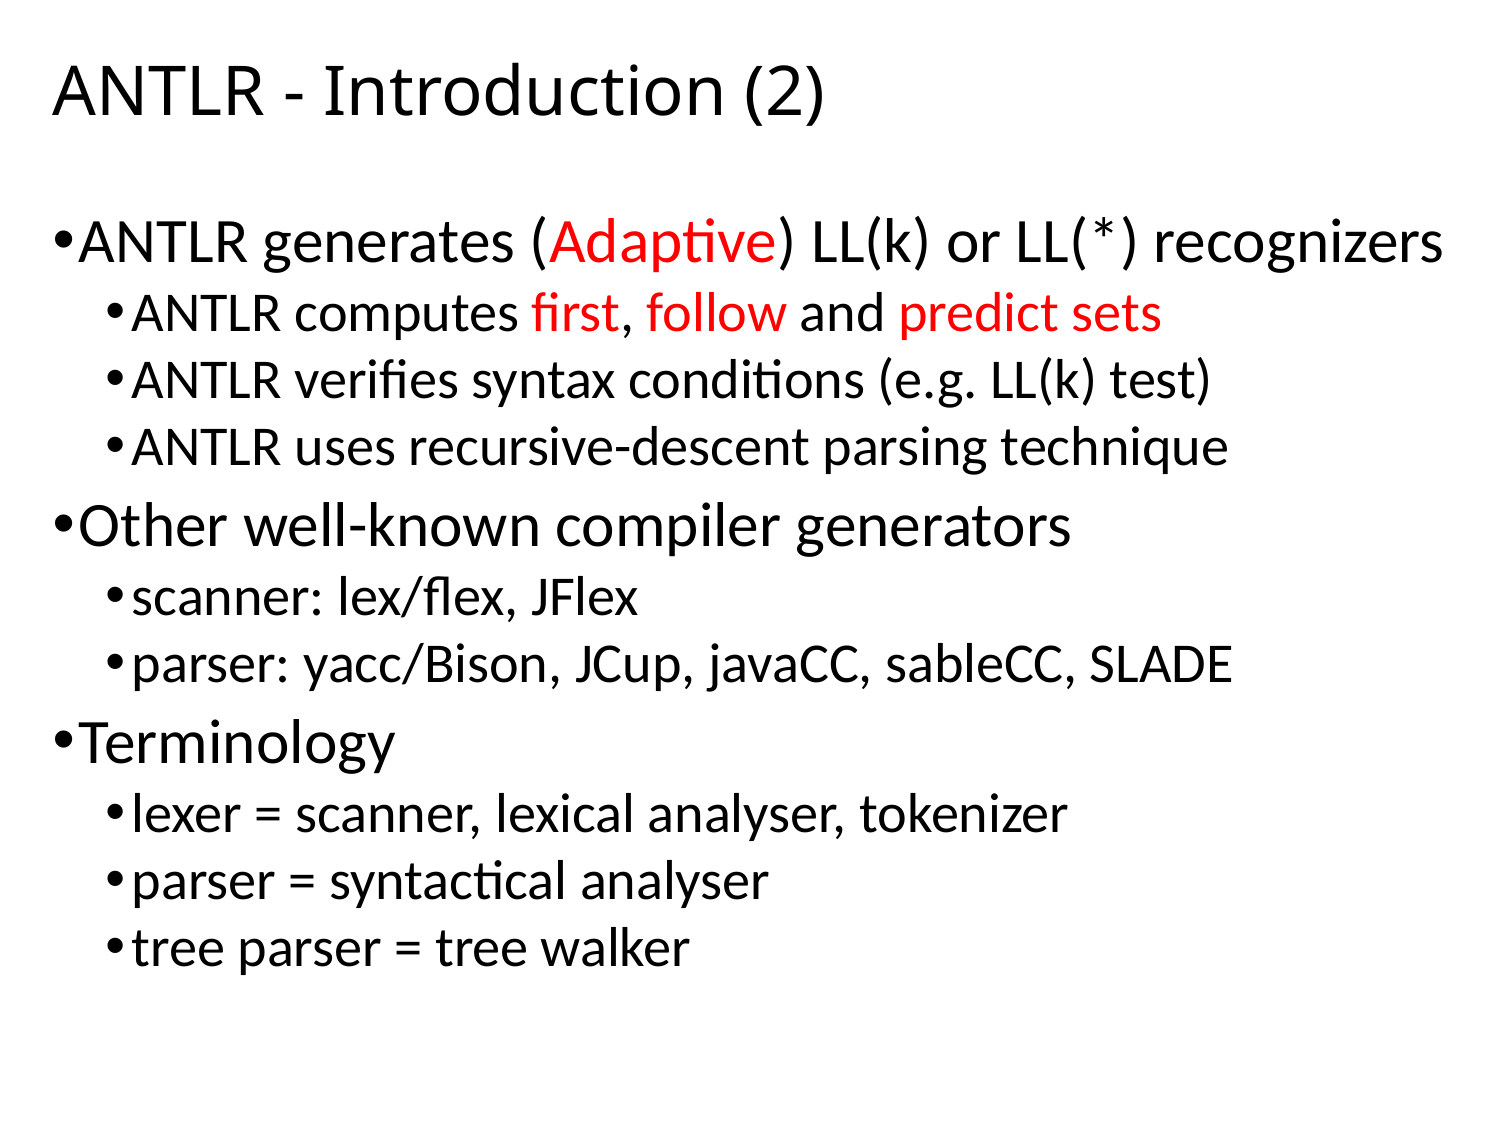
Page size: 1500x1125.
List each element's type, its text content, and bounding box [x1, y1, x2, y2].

list ANTLR generates (Adaptive) LL(k) or LL(*) recognizers ANTLR computes first, follow and predict sets ANTLR verifies syntax conditions (e.g. LL(k) test) ANTLR uses recursive-descent parsing technique Other well-known compiler generators scanner: lex/flex, JFlex parser: yacc/Bison, JCup, javaCC, sableCC, SLADE Terminology lexer = scanner, lexical analyser, tokenizer parser = syntactical analyser tree parser = tree walker [37, 200, 1475, 1088]
title ANTLR - Introduction (2) [37, 24, 1195, 163]
